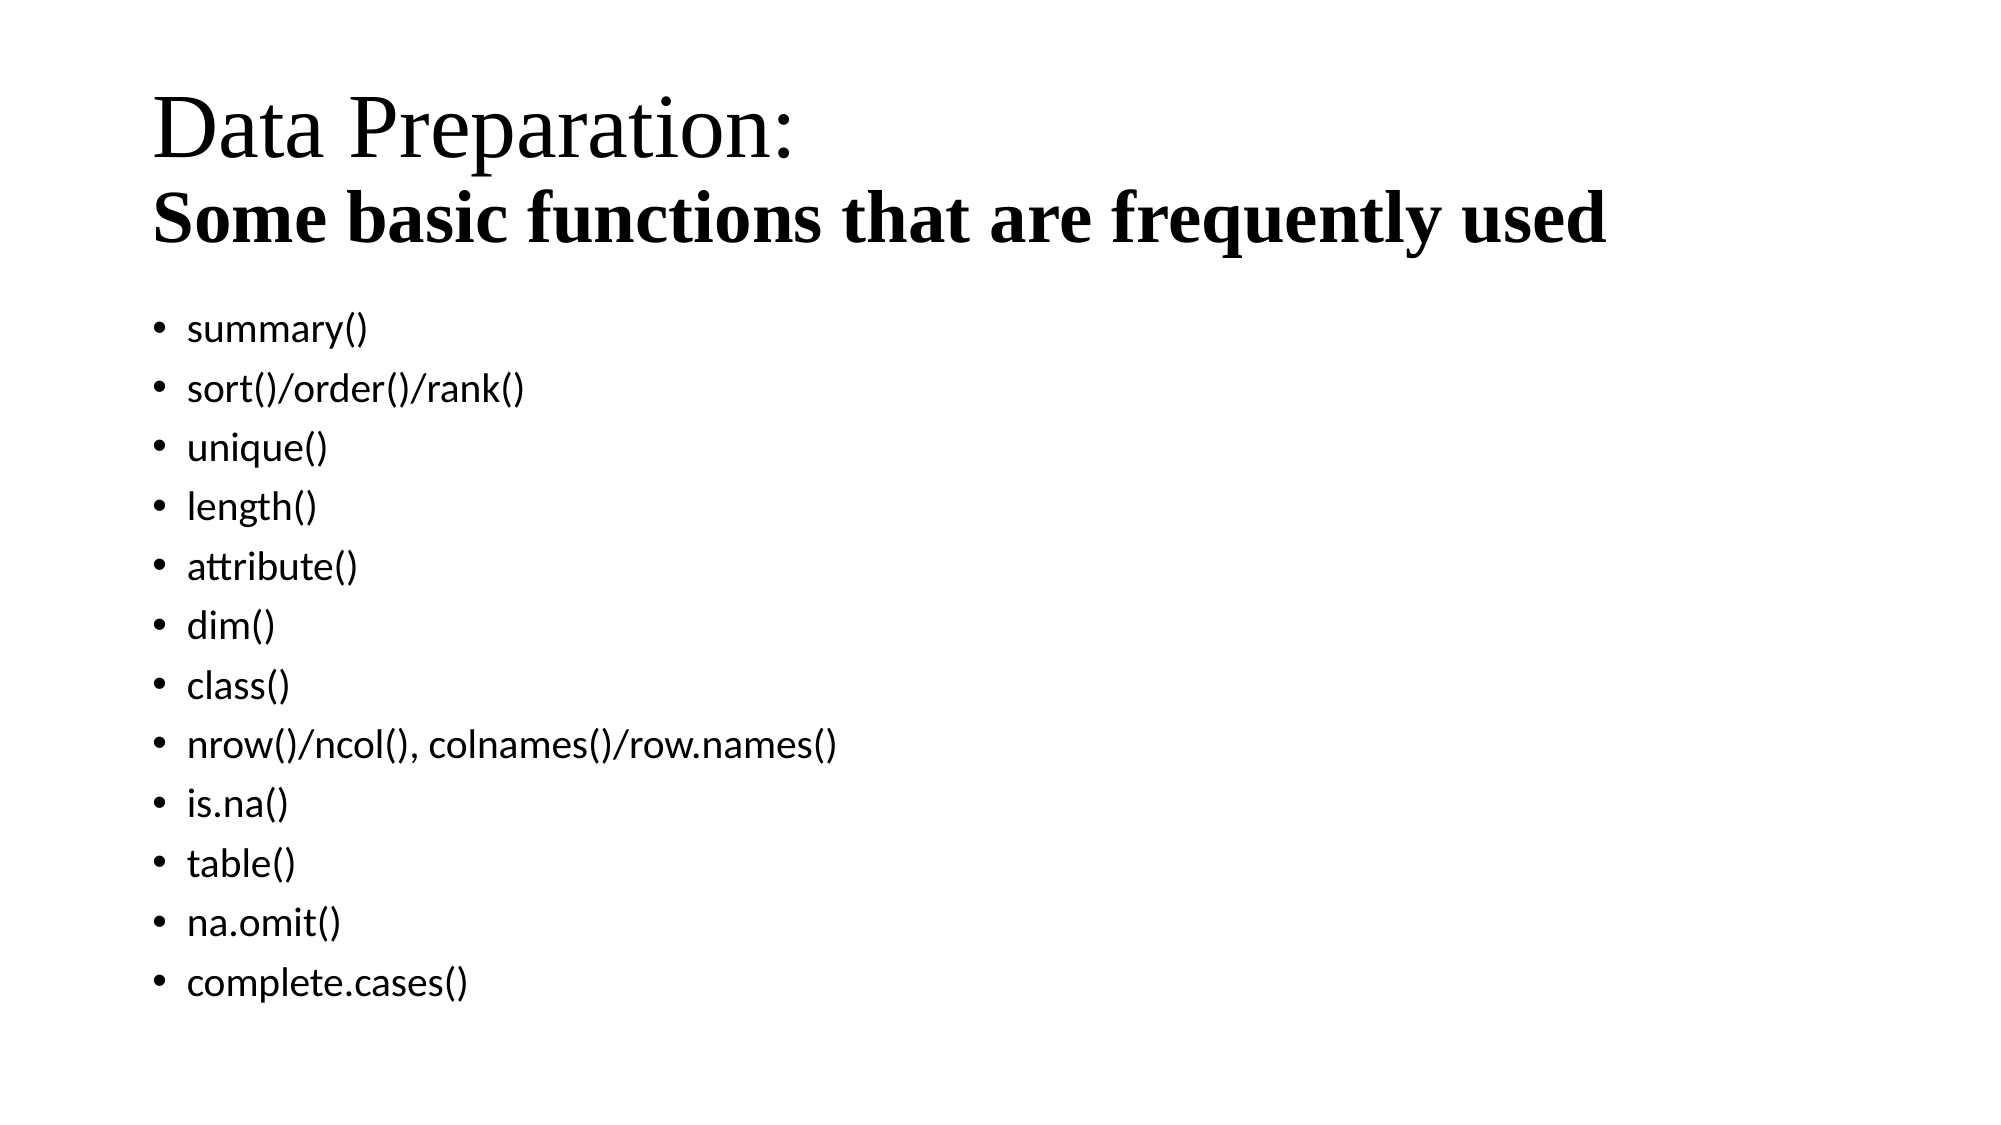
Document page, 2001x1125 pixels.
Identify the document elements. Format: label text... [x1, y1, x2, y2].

title Data Preparation: Some basic functions that are frequently used [137, 59, 1863, 278]
list summary() sort()/order()/rank() unique() length() attribute() dim() class() nrow()/ncol(), colnames()/row.names() is.na() table() na.omit() complete.cases() [137, 299, 1863, 1014]
